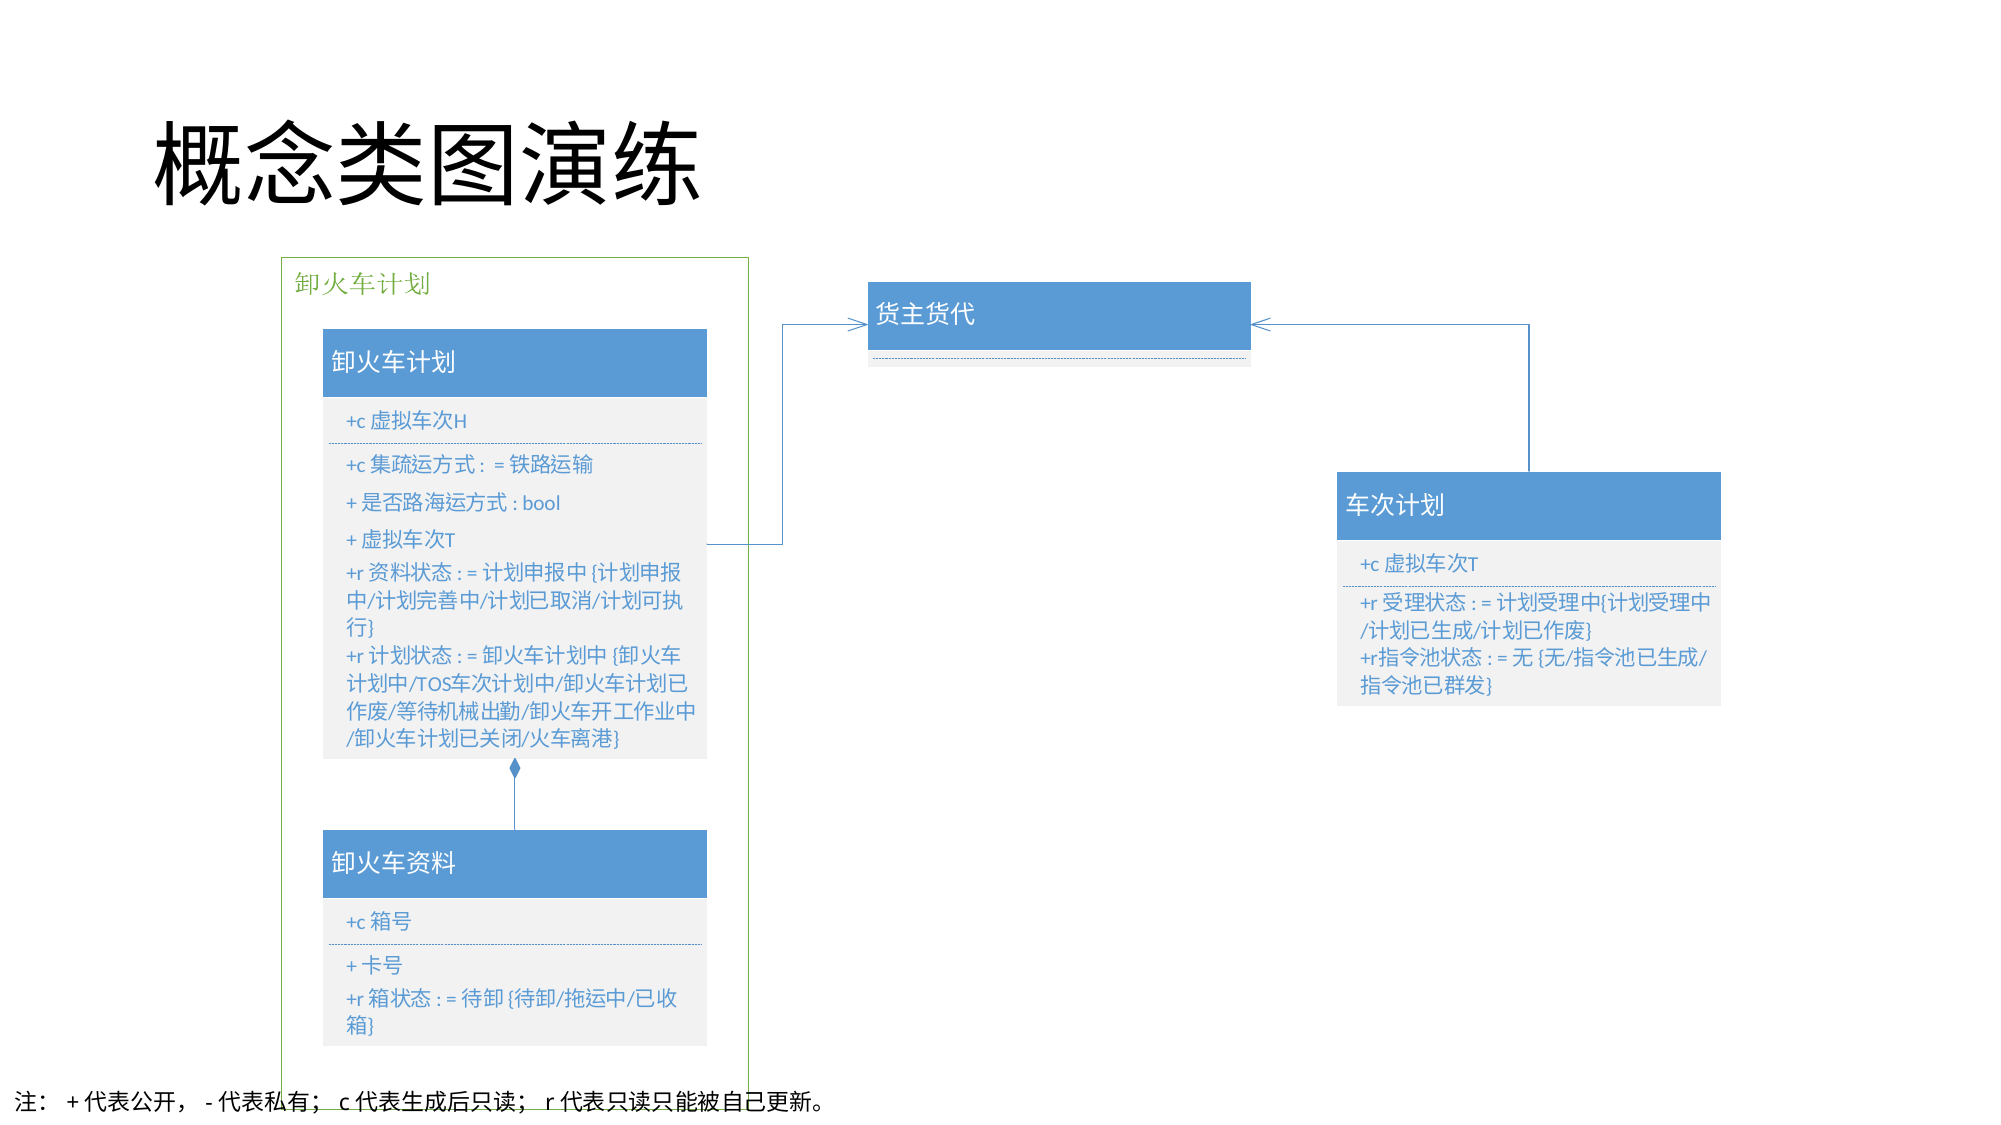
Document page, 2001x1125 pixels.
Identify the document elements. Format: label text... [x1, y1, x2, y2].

text_box 注：+代表公开，-代表私有；c代表生成后只读；r代表只读只能被自己更新。 [0, 1079, 2000, 1122]
title 概念类图演练 [137, 59, 1863, 278]
picture [277, 254, 1723, 1111]
